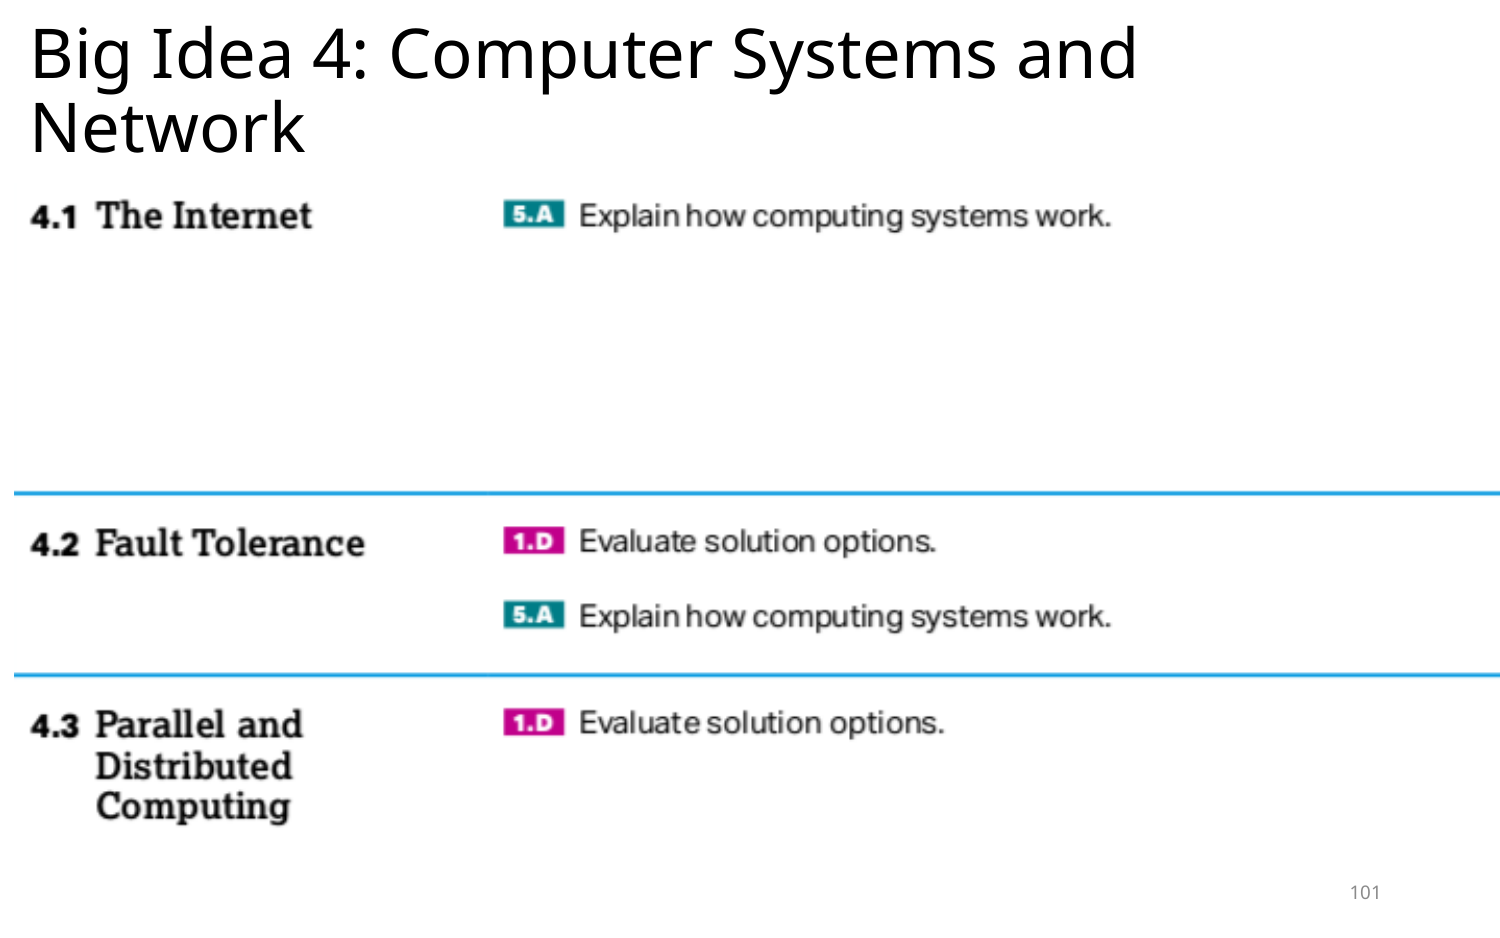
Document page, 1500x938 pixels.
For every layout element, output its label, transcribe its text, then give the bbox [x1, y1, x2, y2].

picture [14, 183, 1500, 838]
title Big Idea 4: Computer Systems and Network [14, 2, 1309, 183]
slide_number 101 [1059, 868, 1397, 919]
